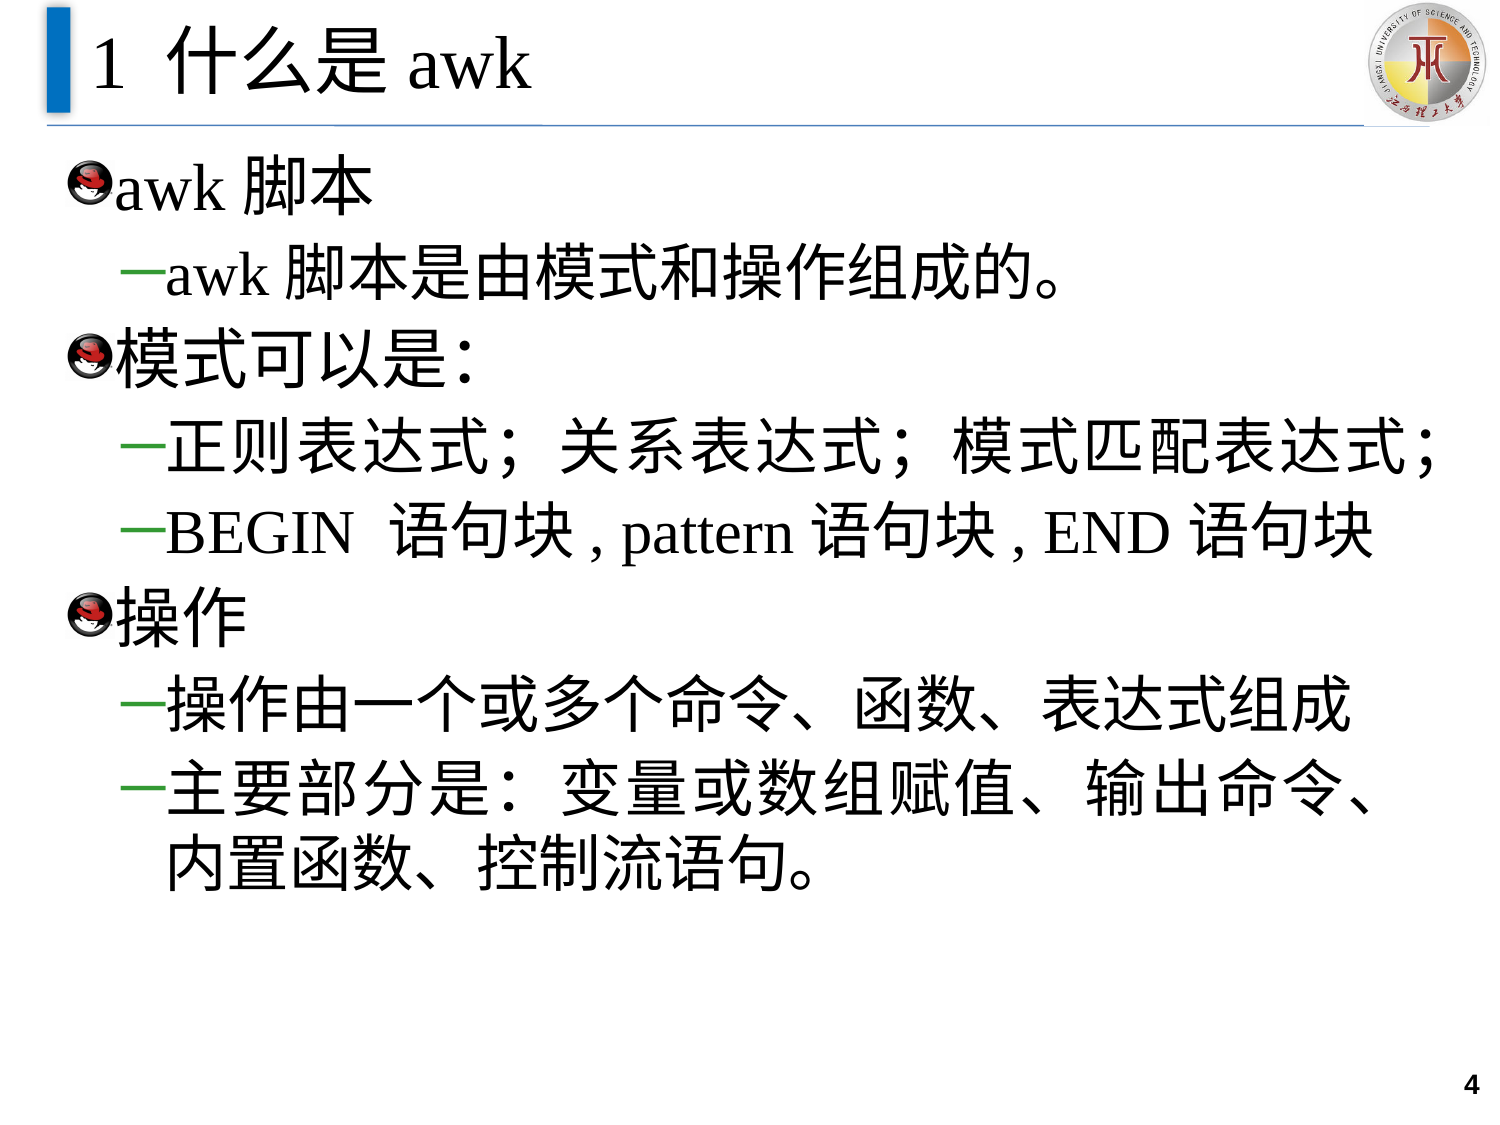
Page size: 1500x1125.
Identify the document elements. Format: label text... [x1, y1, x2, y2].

slide_number 4 [1355, 1042, 1495, 1125]
list awk脚本 awk脚本是由模式和操作组成的。 模式可以是： 正则表达式；关系表达式；模式匹配表达式； BEGIN 语句块, pattern语句块, END语句块 操作 操作由一个或多个命令、函数、表达式组成 主要部分是：变量或数组赋值、输出命令、内置函数、控制流语句。 [50, 135, 1427, 1088]
picture [65, 592, 115, 639]
title 1 什么是awk [75, 0, 1425, 122]
picture [65, 333, 115, 381]
picture [65, 160, 115, 207]
picture [1364, 0, 1490, 126]
